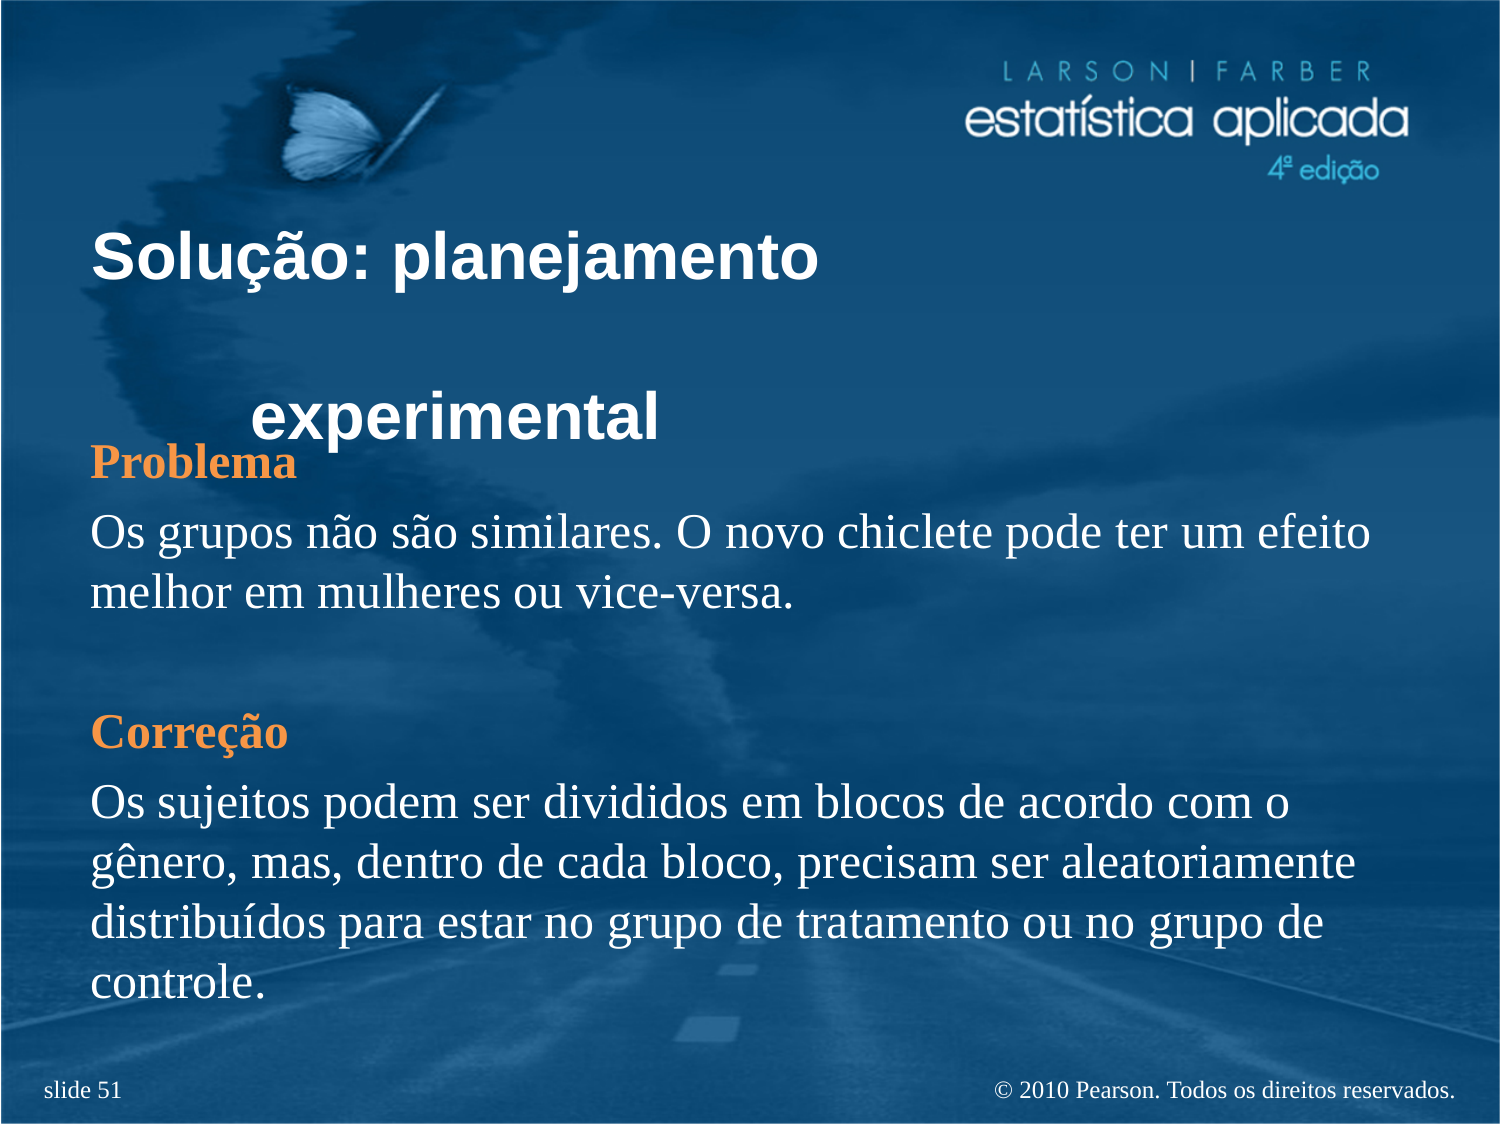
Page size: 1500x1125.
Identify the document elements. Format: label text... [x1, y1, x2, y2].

picture [0, 0, 1500, 1125]
title Solução: planejamento experimental [75, 239, 838, 421]
list Problema Os grupos não são similares. O novo chiclete pode ter um efeito melhor em mulheres ou vice-versa. Correção Os sujeitos podem ser divididos em blocos de acordo com o gênero, mas, dentro de cada bloco, precisam ser aleatoriamente distribuídos para estar no grupo de tratamento ou no grupo de controle. [75, 421, 1425, 1027]
